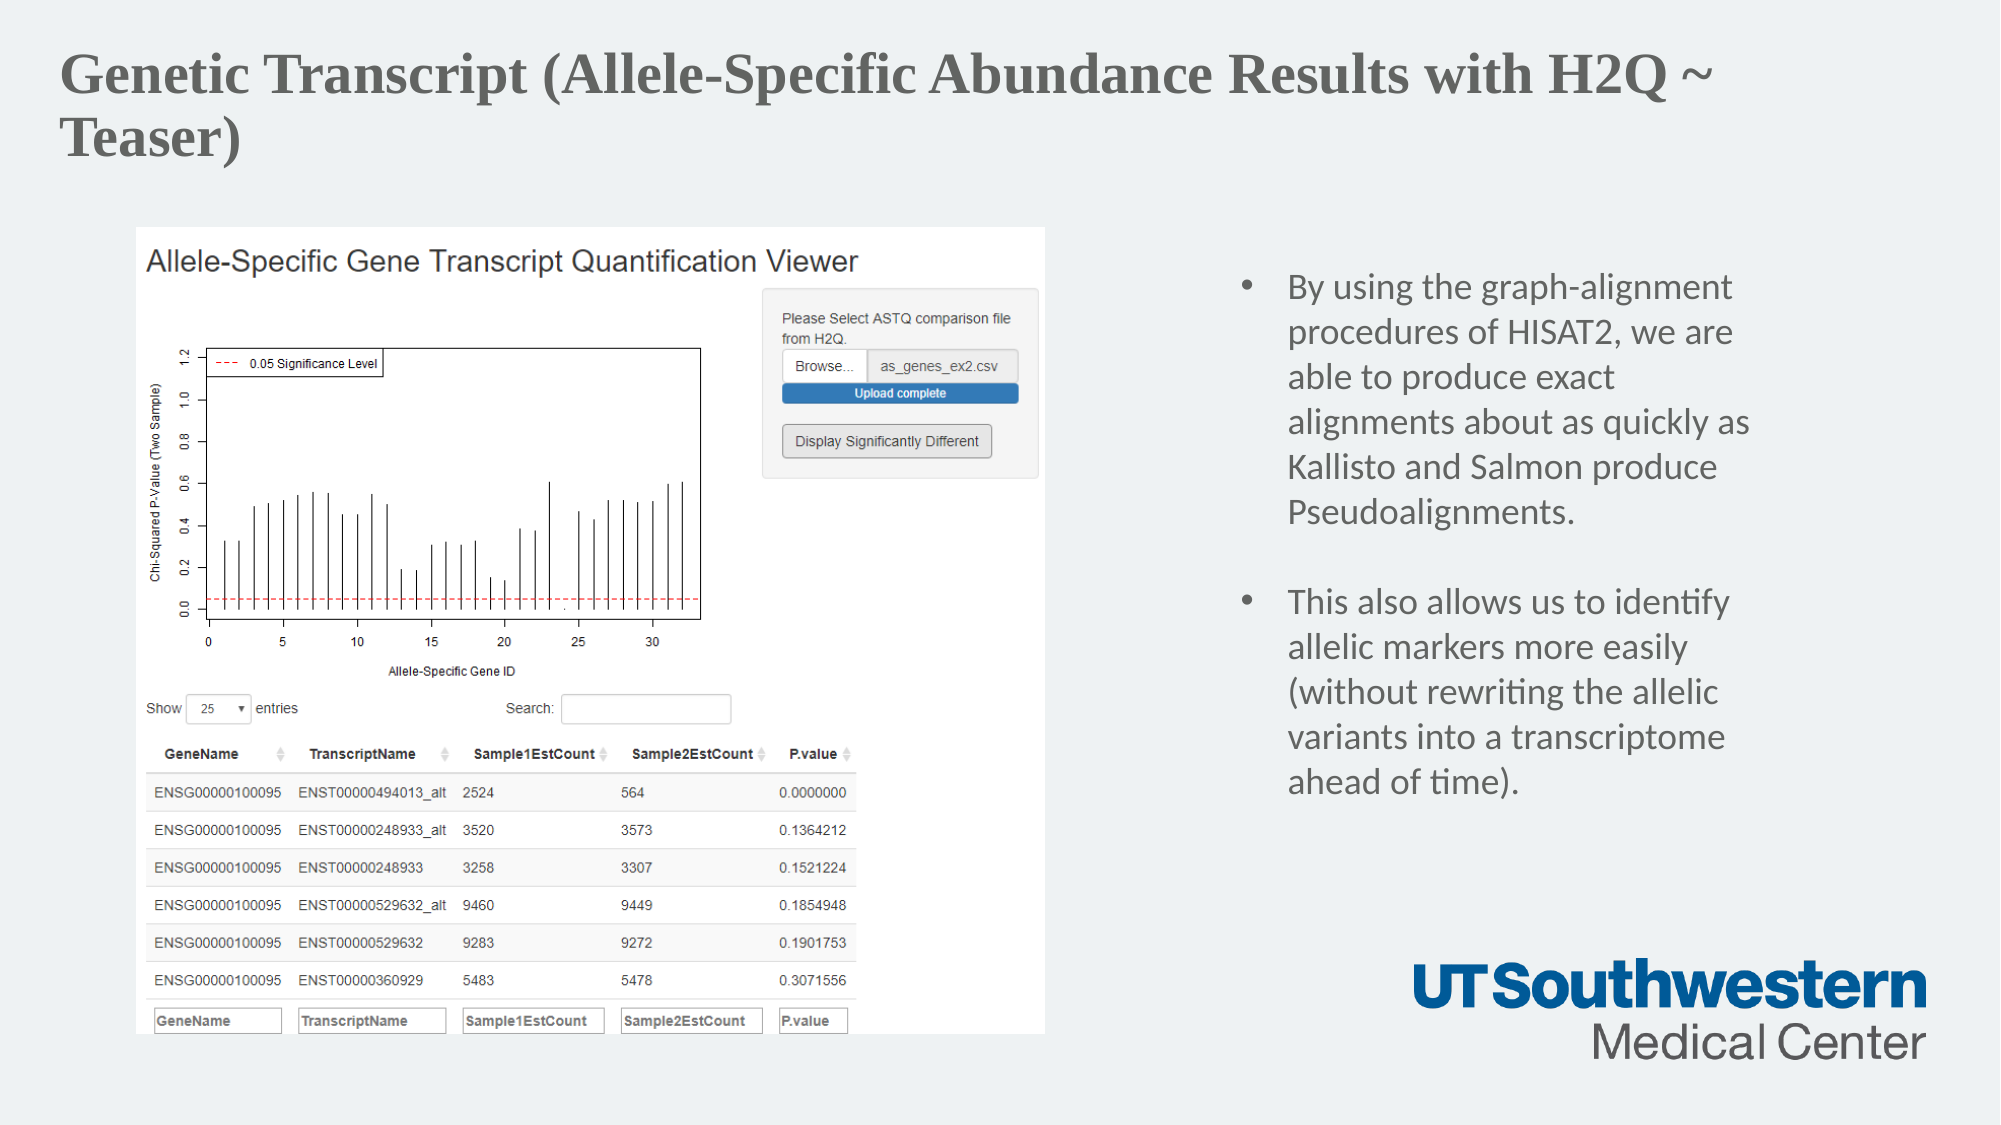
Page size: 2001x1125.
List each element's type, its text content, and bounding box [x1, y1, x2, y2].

text_box Genetic Transcript (Allele-Specific Abundance Results with H2Q ~ Teaser) [44, 35, 1875, 144]
text_box By using the graph-alignment procedures of HISAT2, we are able to produce exact alignments about as quickly as Kallisto and Salmon produce Pseudoalignments. This also allows us to identify allelic markers more easily (without rewriting the allelic variants into a transcriptome ahead of time). [1225, 254, 1799, 855]
picture [136, 227, 1045, 1034]
